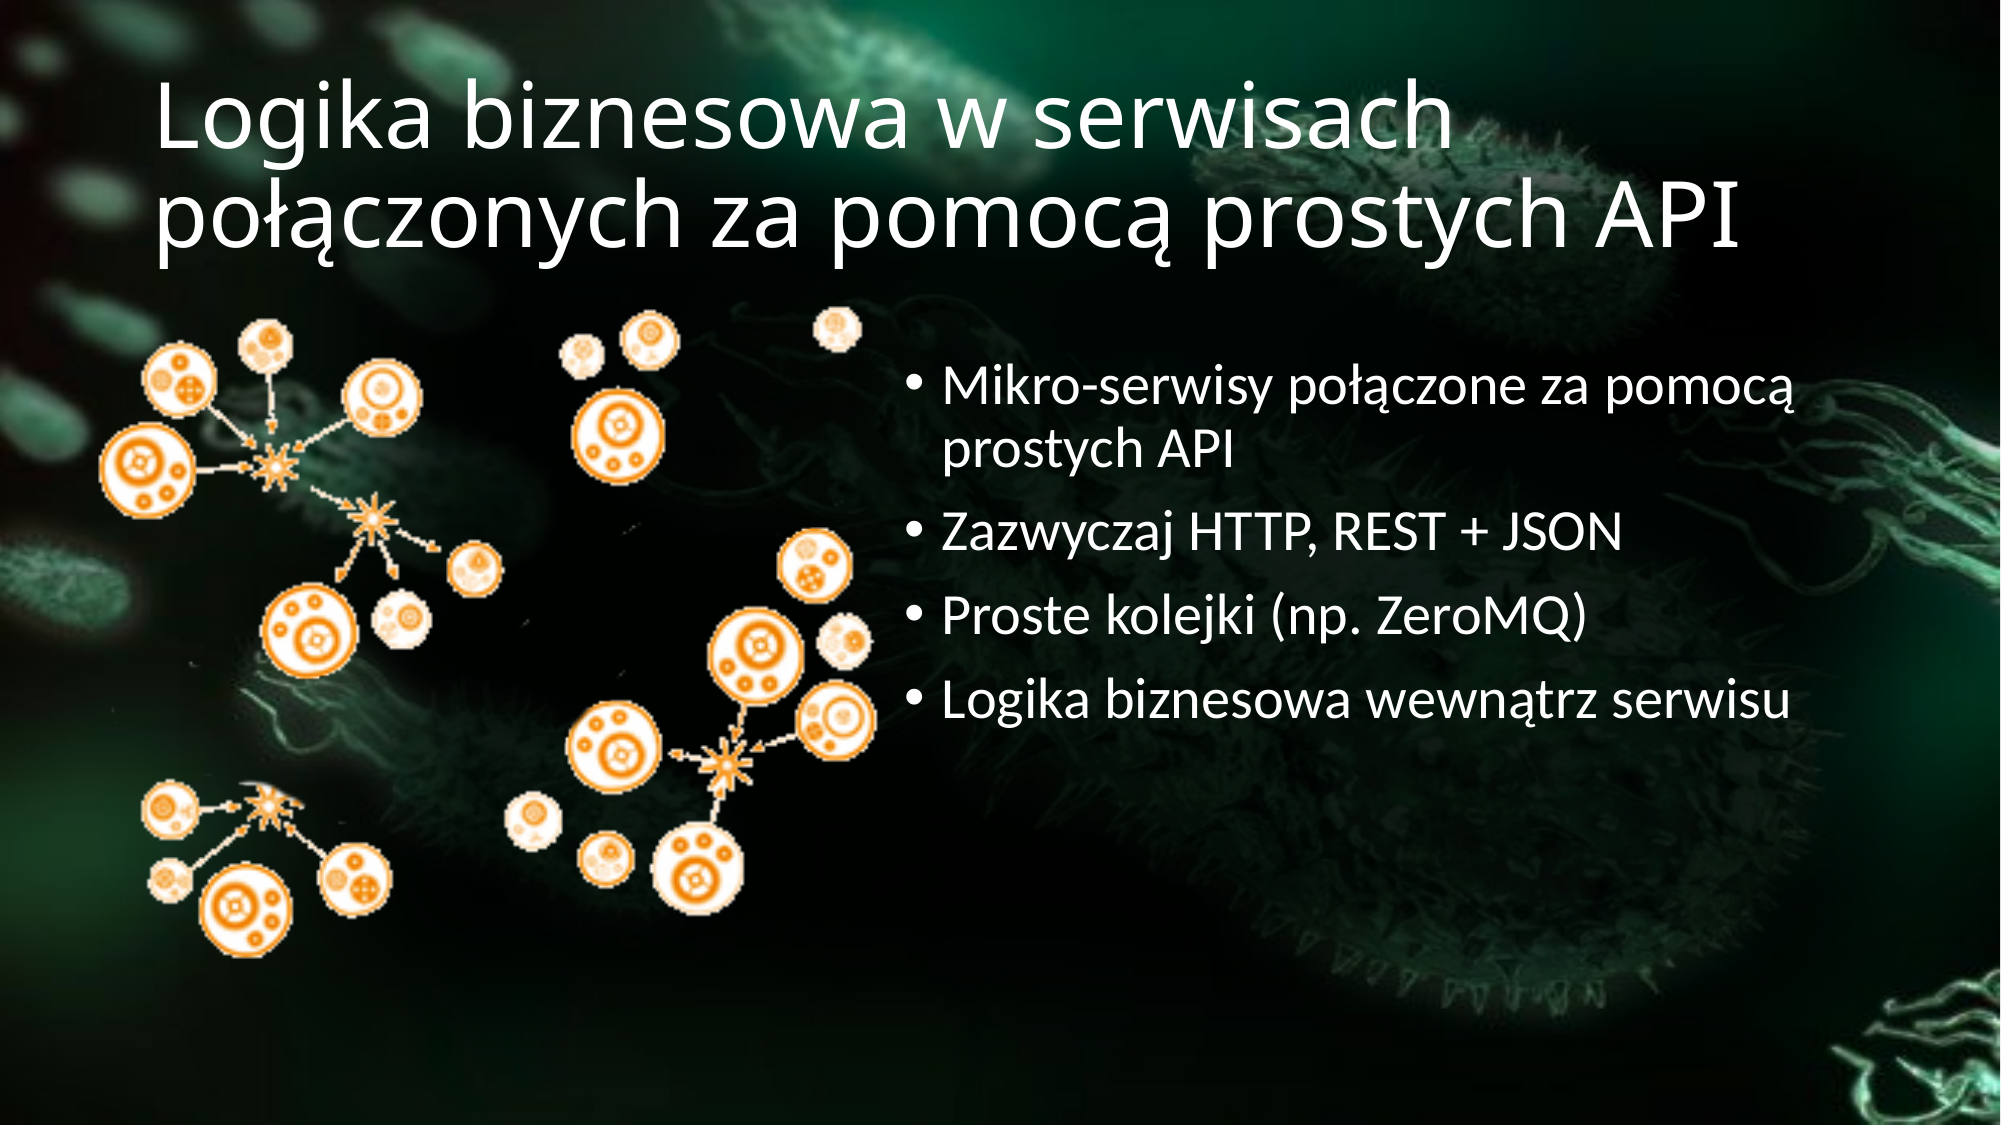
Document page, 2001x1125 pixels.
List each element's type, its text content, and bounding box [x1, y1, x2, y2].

picture [0, 0, 2001, 1125]
list Mikro-serwisy połączone za pomocą prostych API Zazwyczaj HTTP, REST + JSON Proste kolejki (np. ZeroMQ) Logika biznesowa wewnątrz serwisu [889, 346, 1863, 1014]
title Logika biznesowa w serwisach połączonych za pomocą prostych API [137, 59, 1863, 278]
